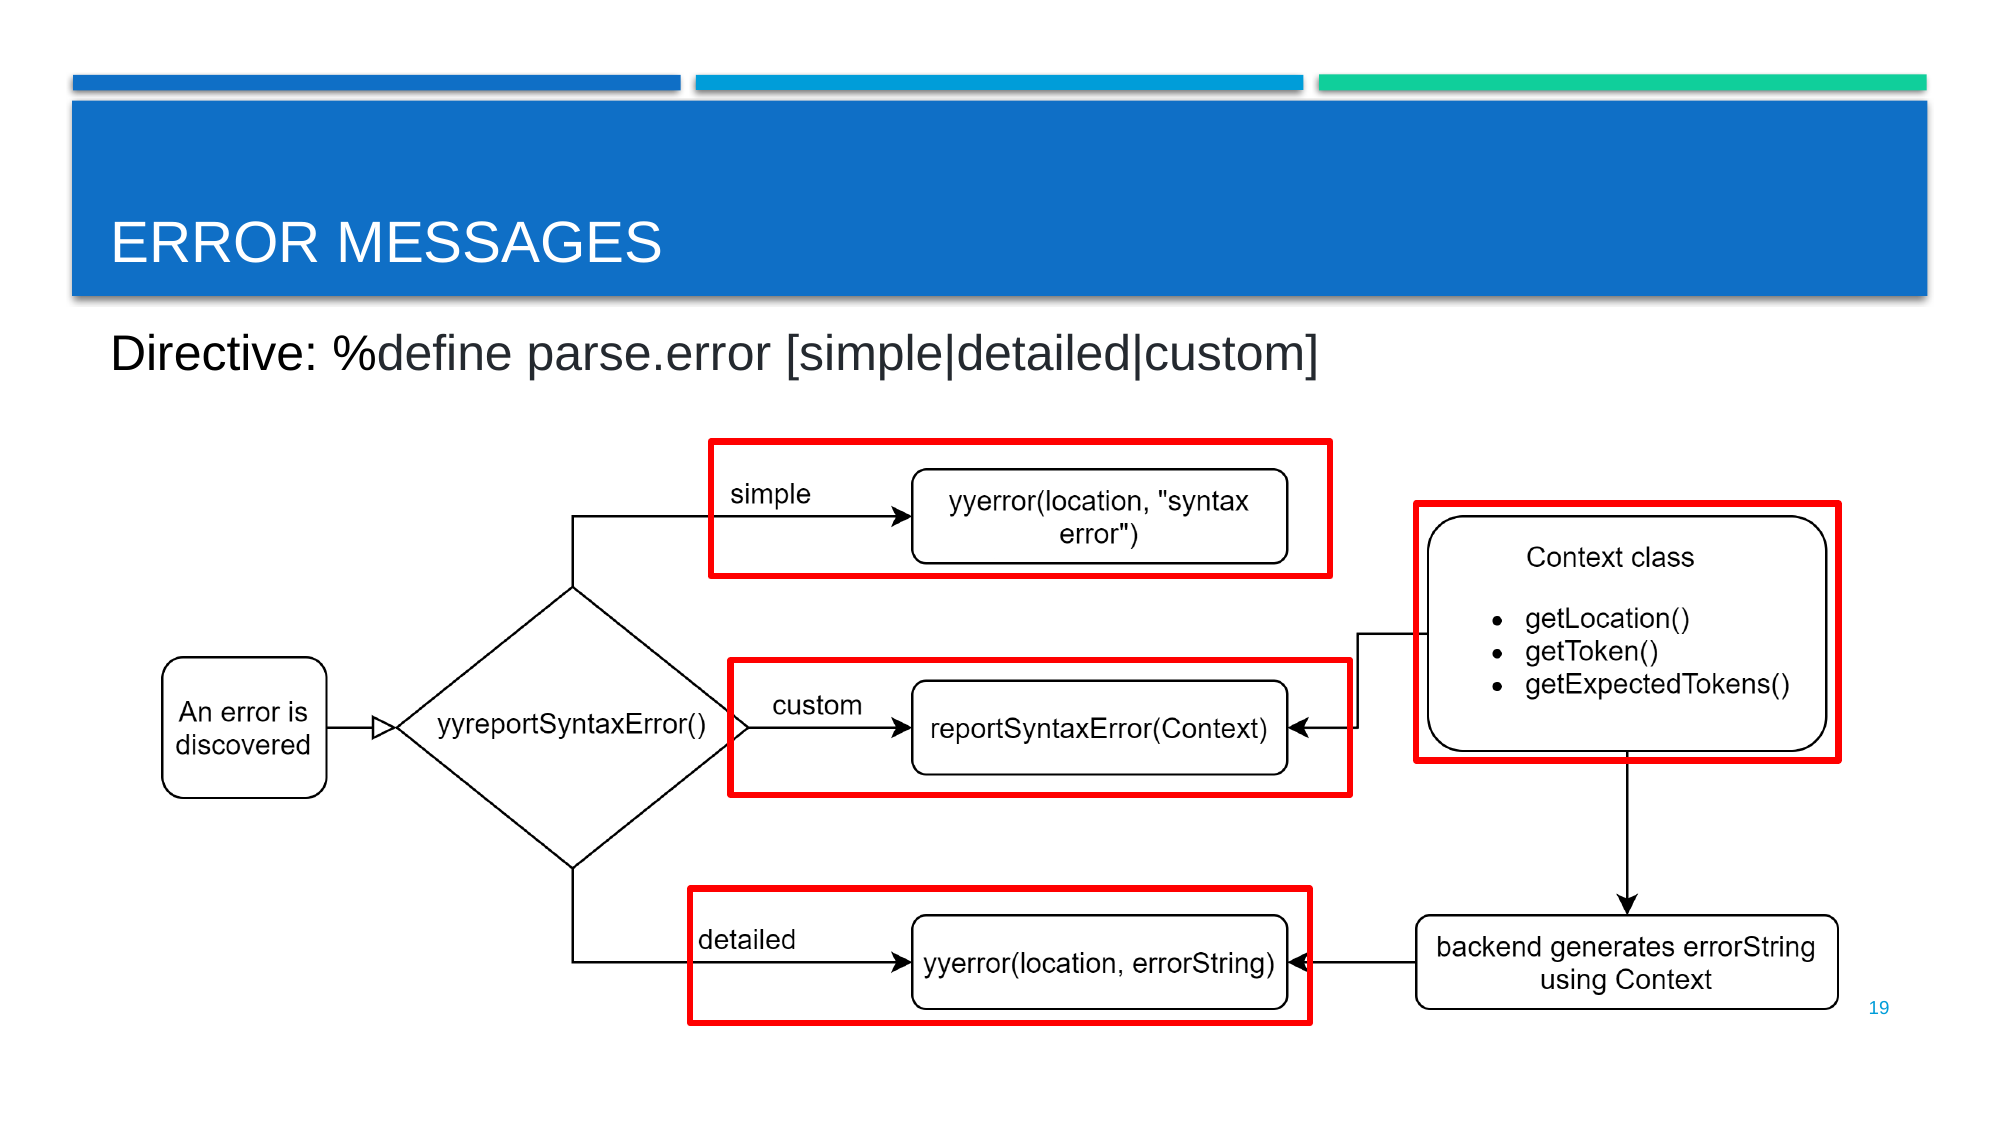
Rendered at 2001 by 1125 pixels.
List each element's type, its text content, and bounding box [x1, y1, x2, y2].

title Error messages [95, 115, 1905, 282]
slide_number 19 [1732, 977, 1905, 1037]
text_box Directive: %define parse.error [simple|detailed|custom] [95, 313, 1563, 389]
picture [160, 468, 1840, 1011]
text_box [710, 441, 1331, 467]
